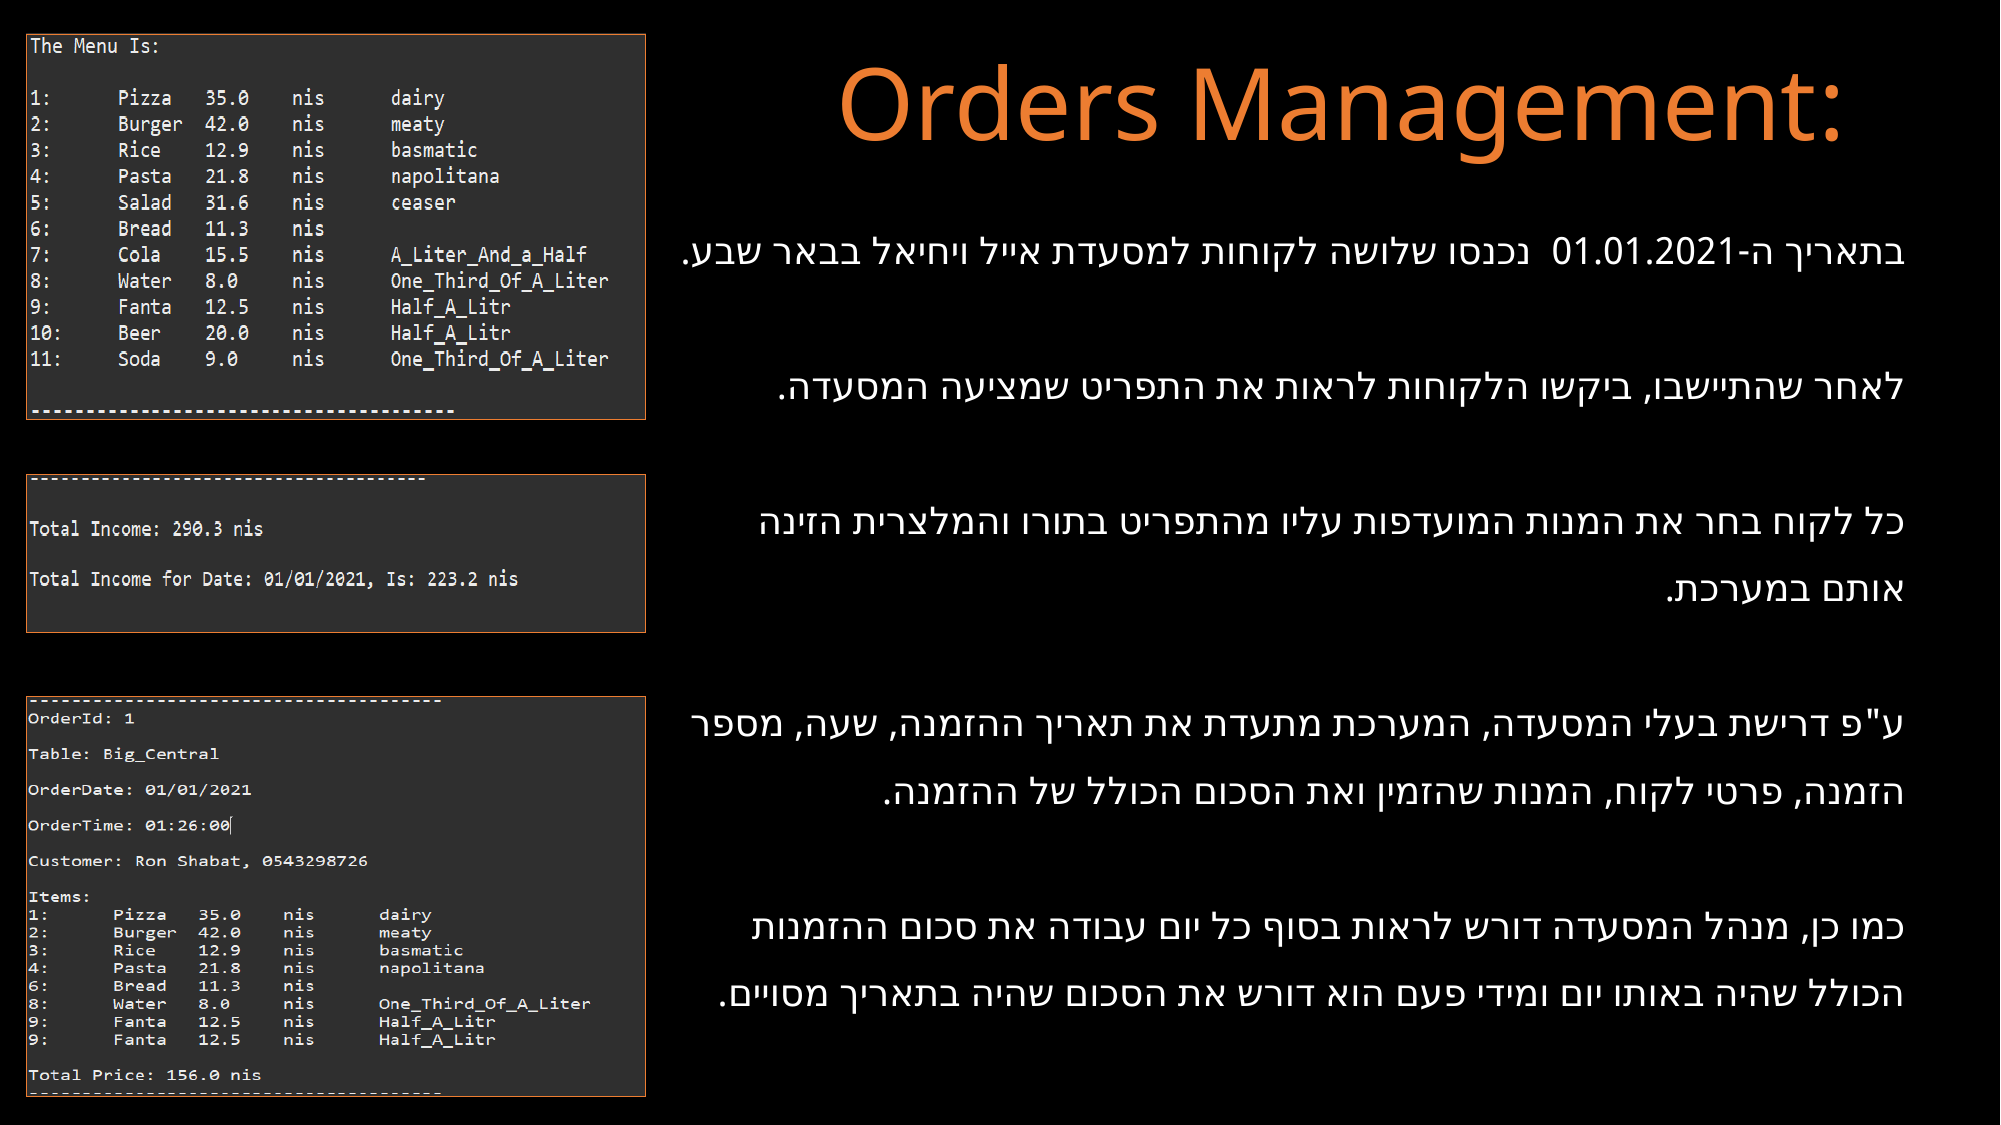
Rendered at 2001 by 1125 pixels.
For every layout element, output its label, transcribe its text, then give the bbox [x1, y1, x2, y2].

picture [26, 474, 646, 633]
picture [26, 696, 646, 1097]
text_box בתאריך ה-01.01.2021 נכנסו שלושה לקוחות למסעדת אייל ויחיאל בבאר שבע. לאחר שהתיישבו, ביקשו הלקוחות לראות את התפריט שמציעה המסעדה. כל לקוח בחר את המנות המועדפות עליו מהתפריט בתורו והמלצרית הזינה אותם במערכת. ע"פ דרישת בעלי המסעדה, המערכת מתעדת את תאריך ההזמנה, שעה, מספר הזמנה, פרטי לקוח, המנות שהזמין ואת הסכום הכולל של ההזמנה. כמו כן, מנהל המסעדה דורש לראות בסוף כל יום עבודה את סכום ההזמנות הכולל שהיה באותו יום ומידי פעם הוא דורש את הסכום שהיה בתאריך מסויים. [665, 196, 1922, 1125]
picture [26, 33, 646, 420]
text_box :Orders Management [821, 28, 1922, 170]
